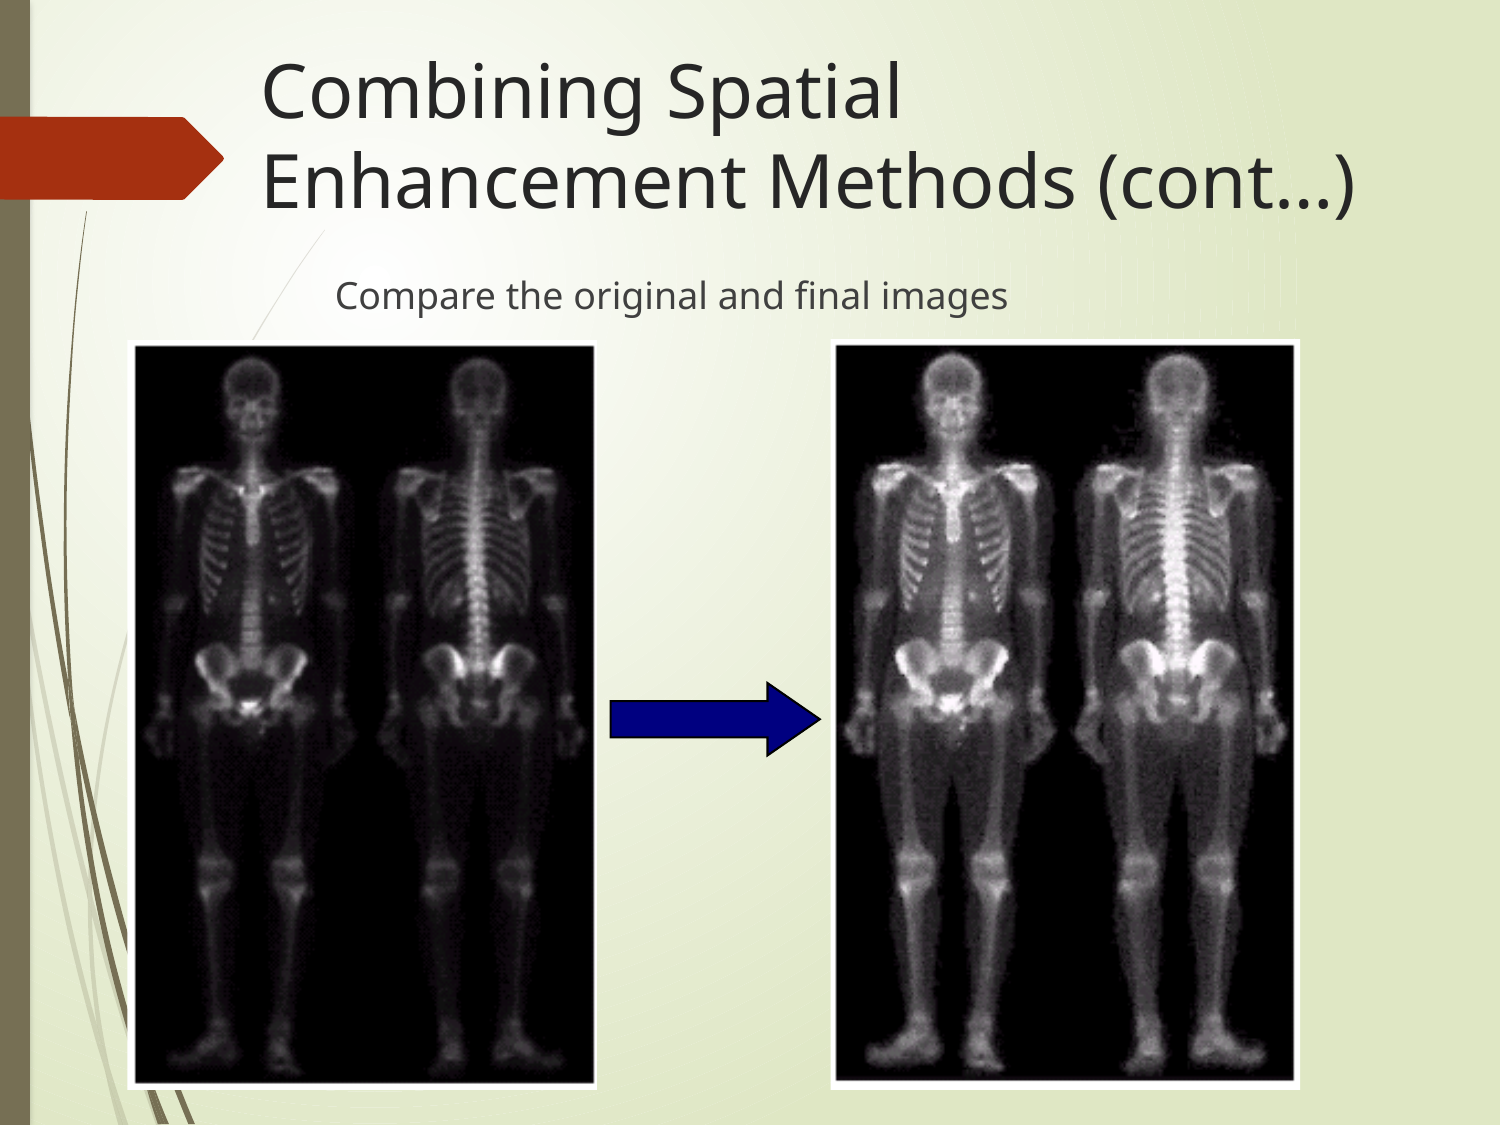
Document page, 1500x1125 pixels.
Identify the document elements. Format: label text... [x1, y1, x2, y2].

title Combining Spatial Enhancement Methods (cont…) [245, 36, 1402, 247]
picture [830, 339, 1301, 1090]
list Compare the original and final images [319, 264, 1402, 885]
picture [127, 340, 598, 1090]
text_box [610, 683, 820, 756]
